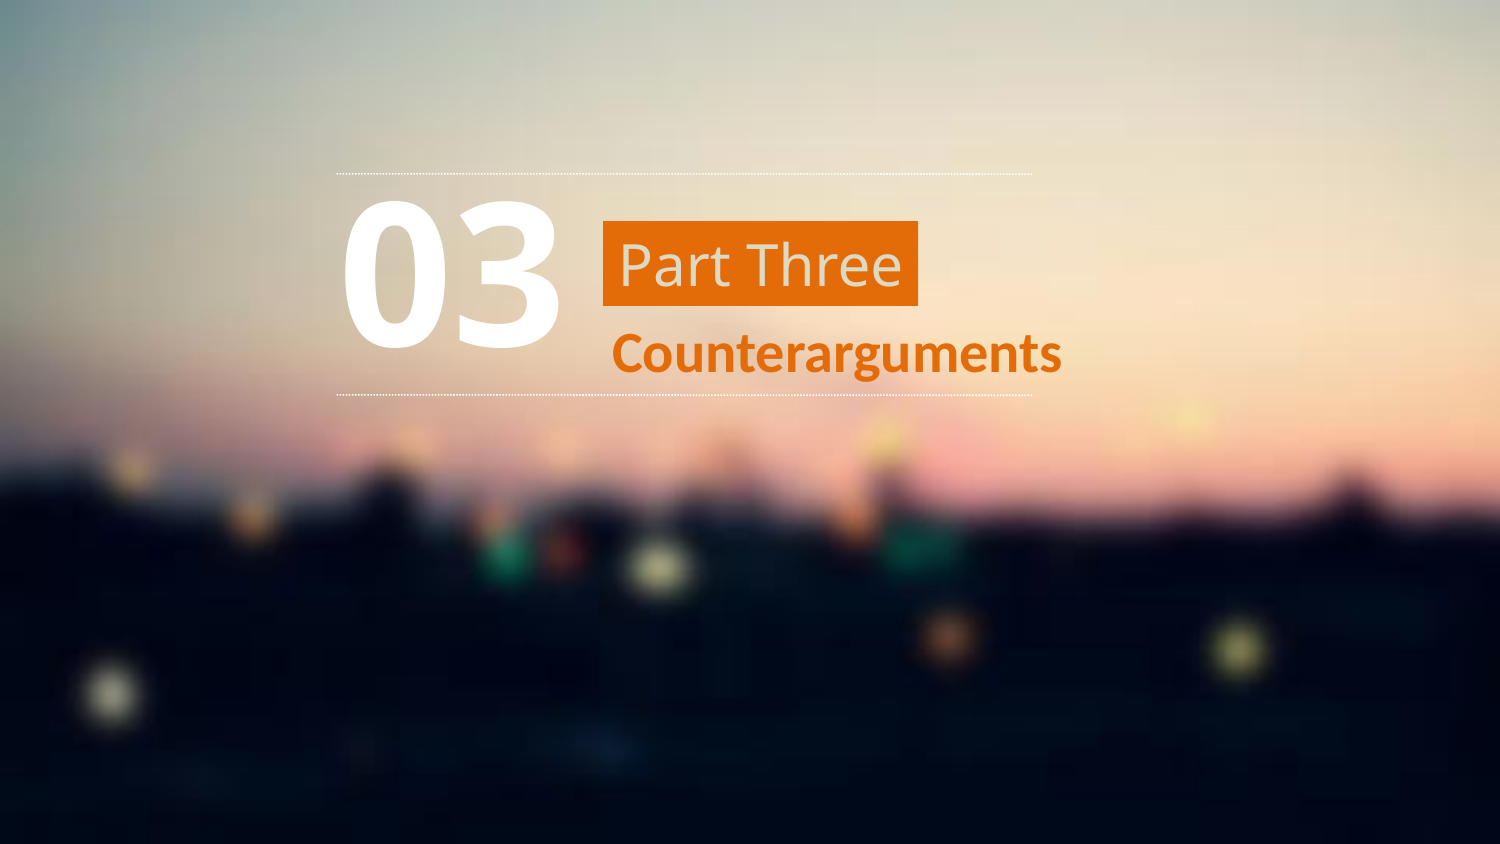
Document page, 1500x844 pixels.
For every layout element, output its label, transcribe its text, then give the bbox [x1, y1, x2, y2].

picture [0, 0, 1500, 844]
text_box Counterarguments [597, 307, 1180, 392]
text_box Part Three [603, 221, 919, 306]
text_box 03 [323, 138, 583, 394]
